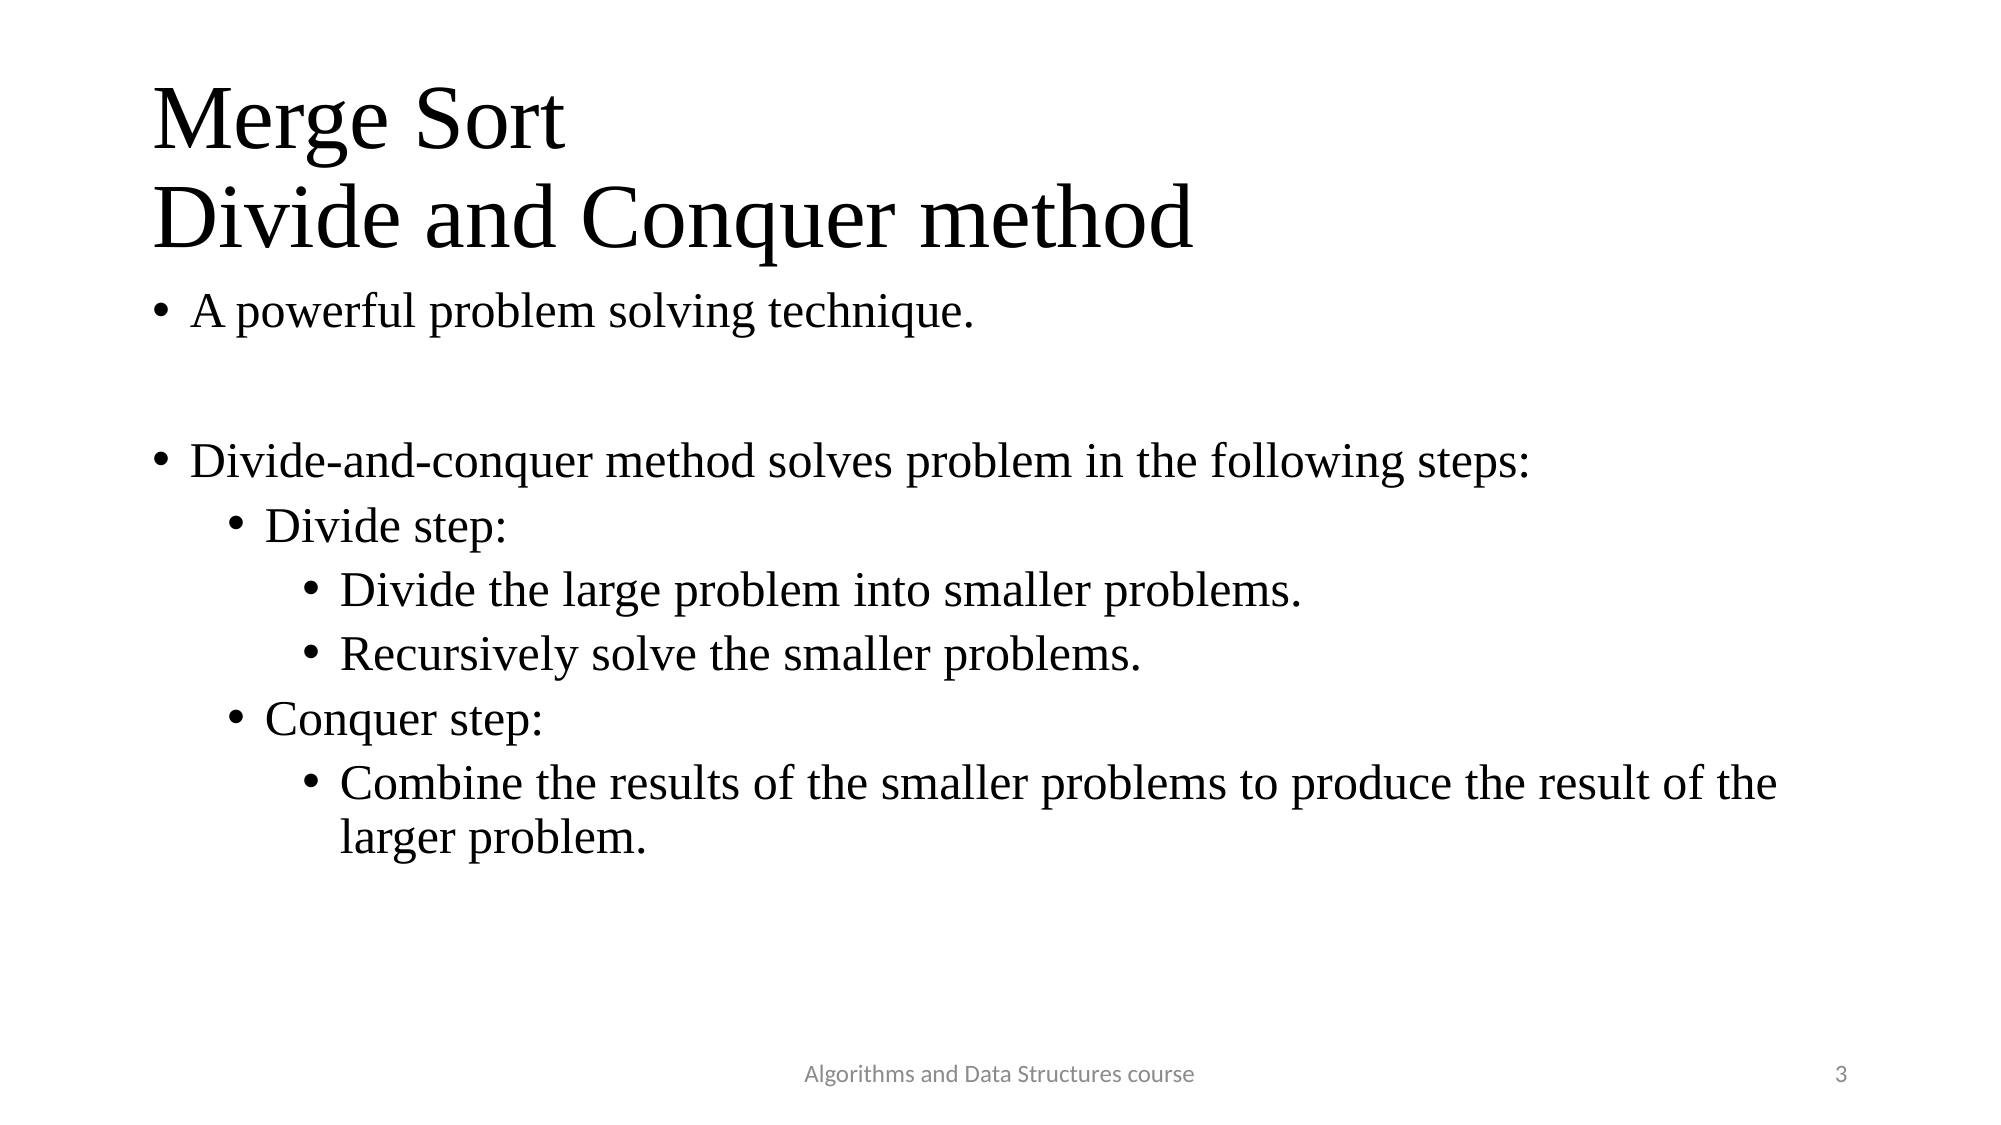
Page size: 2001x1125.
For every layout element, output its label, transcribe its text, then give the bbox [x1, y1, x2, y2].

list A powerful problem solving technique. Divide-and-conquer method solves problem in the following steps: Divide step: Divide the large problem into smaller problems. Recursively solve the smaller problems. Conquer step: Combine the results of the smaller problems to produce the result of the larger problem. [137, 278, 1863, 1037]
slide_number 3 [1412, 1042, 1863, 1103]
text_box Merge Sort Divide and Conquer method [137, 59, 1863, 278]
footer Algorithms and Data Structures course [662, 1042, 1338, 1103]
